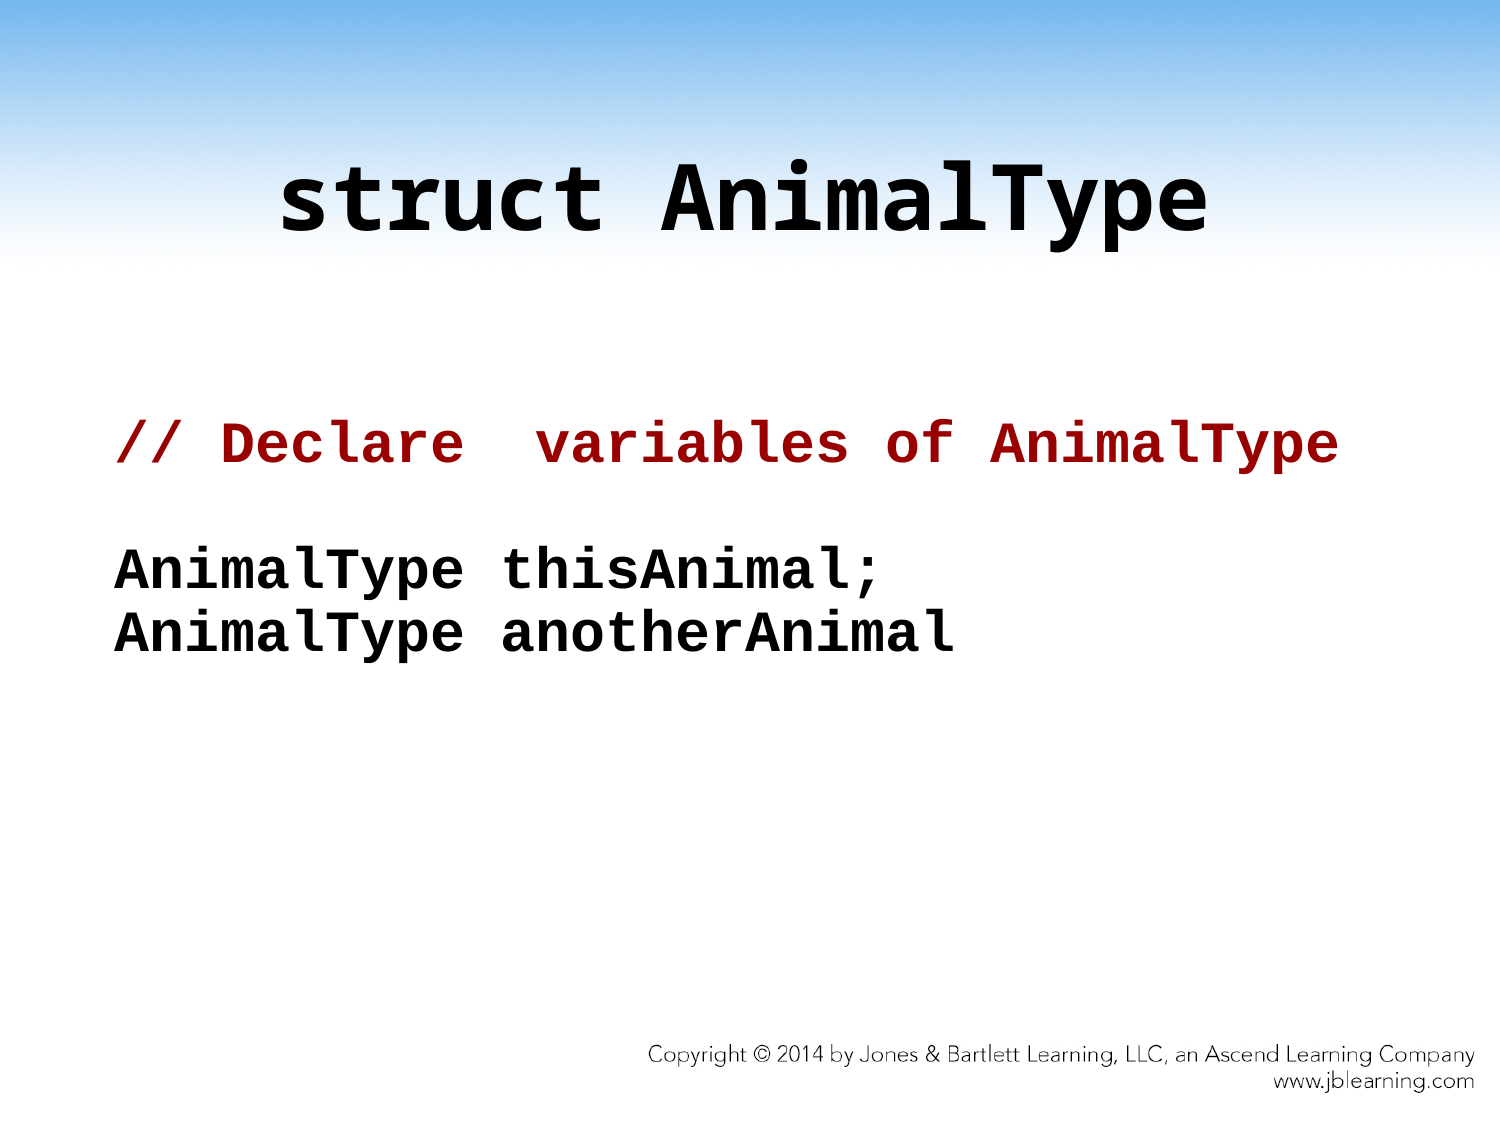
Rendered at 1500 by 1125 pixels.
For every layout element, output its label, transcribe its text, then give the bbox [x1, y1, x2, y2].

title struct AnimalType [99, 112, 1388, 257]
list // Declare variables of AnimalType AnimalType thisAnimal; AnimalType anotherAnimal [99, 324, 1388, 1000]
picture [0, 0, 1500, 1125]
